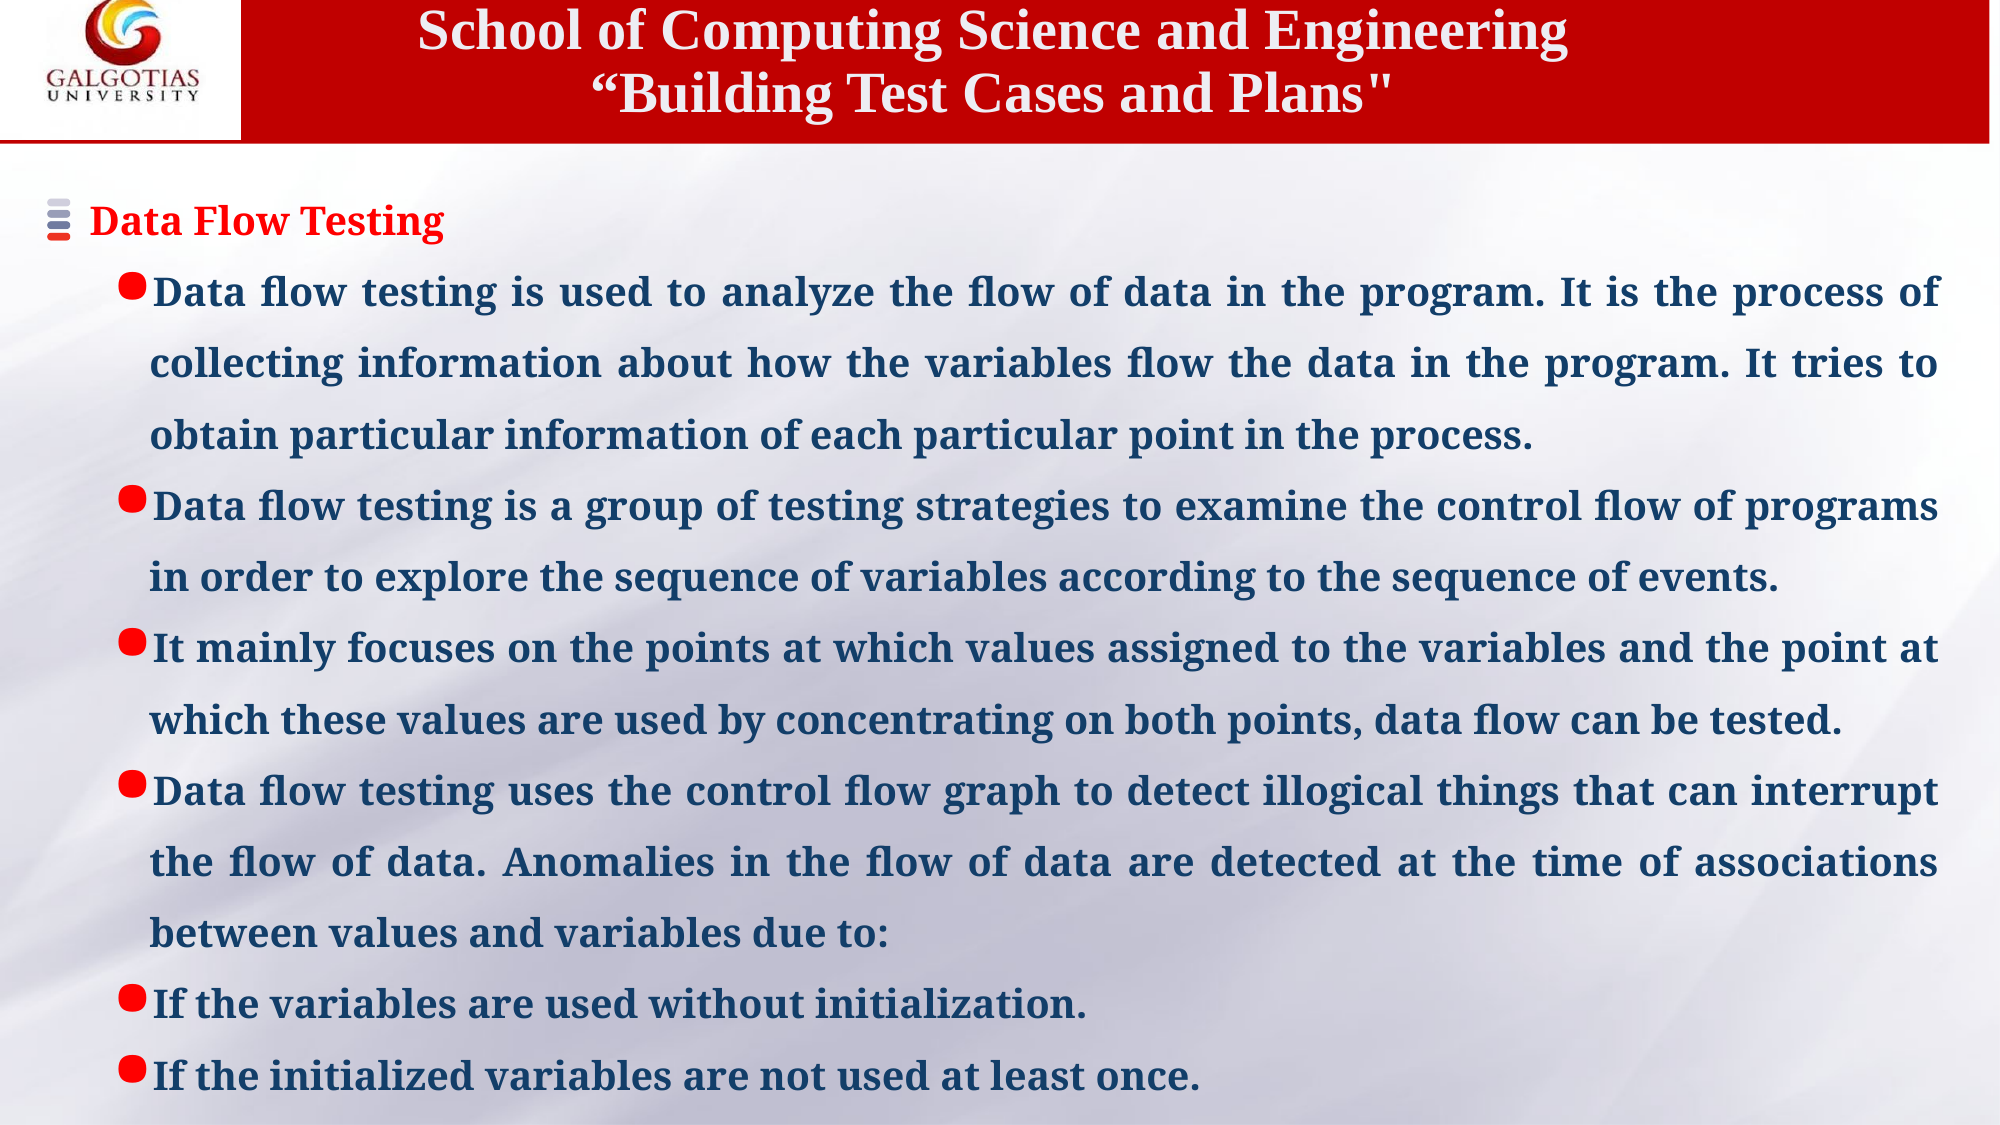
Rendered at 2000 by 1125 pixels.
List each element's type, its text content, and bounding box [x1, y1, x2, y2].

picture [0, 0, 2000, 1125]
picture [0, 0, 241, 140]
list Data Flow Testing Data flow testing is used to analyze the flow of data in the program. It is the process of collecting information about how the variables flow the data in the program. It tries to obtain particular information of each particular point in the process. Data flow testing is a group of testing strategies to examine the control flow of programs in order to explore the sequence of variables according to the sequence of events. It mainly focuses on the points at which values assigned to the variables and the point at which these values are used by concentrating on both points, data flow can be tested. Data flow testing uses the control flow graph to detect illogical things that can interrupt the flow of data. Anomalies in the flow of data are detected at the time of associations between values and variables due to: If the variables are used without initialization. If the initialized variables are not used at least once. [31, 164, 1957, 1078]
text_box School of Computing Science and Engineering “Building Test Cases and Plans" [244, 0, 1990, 144]
